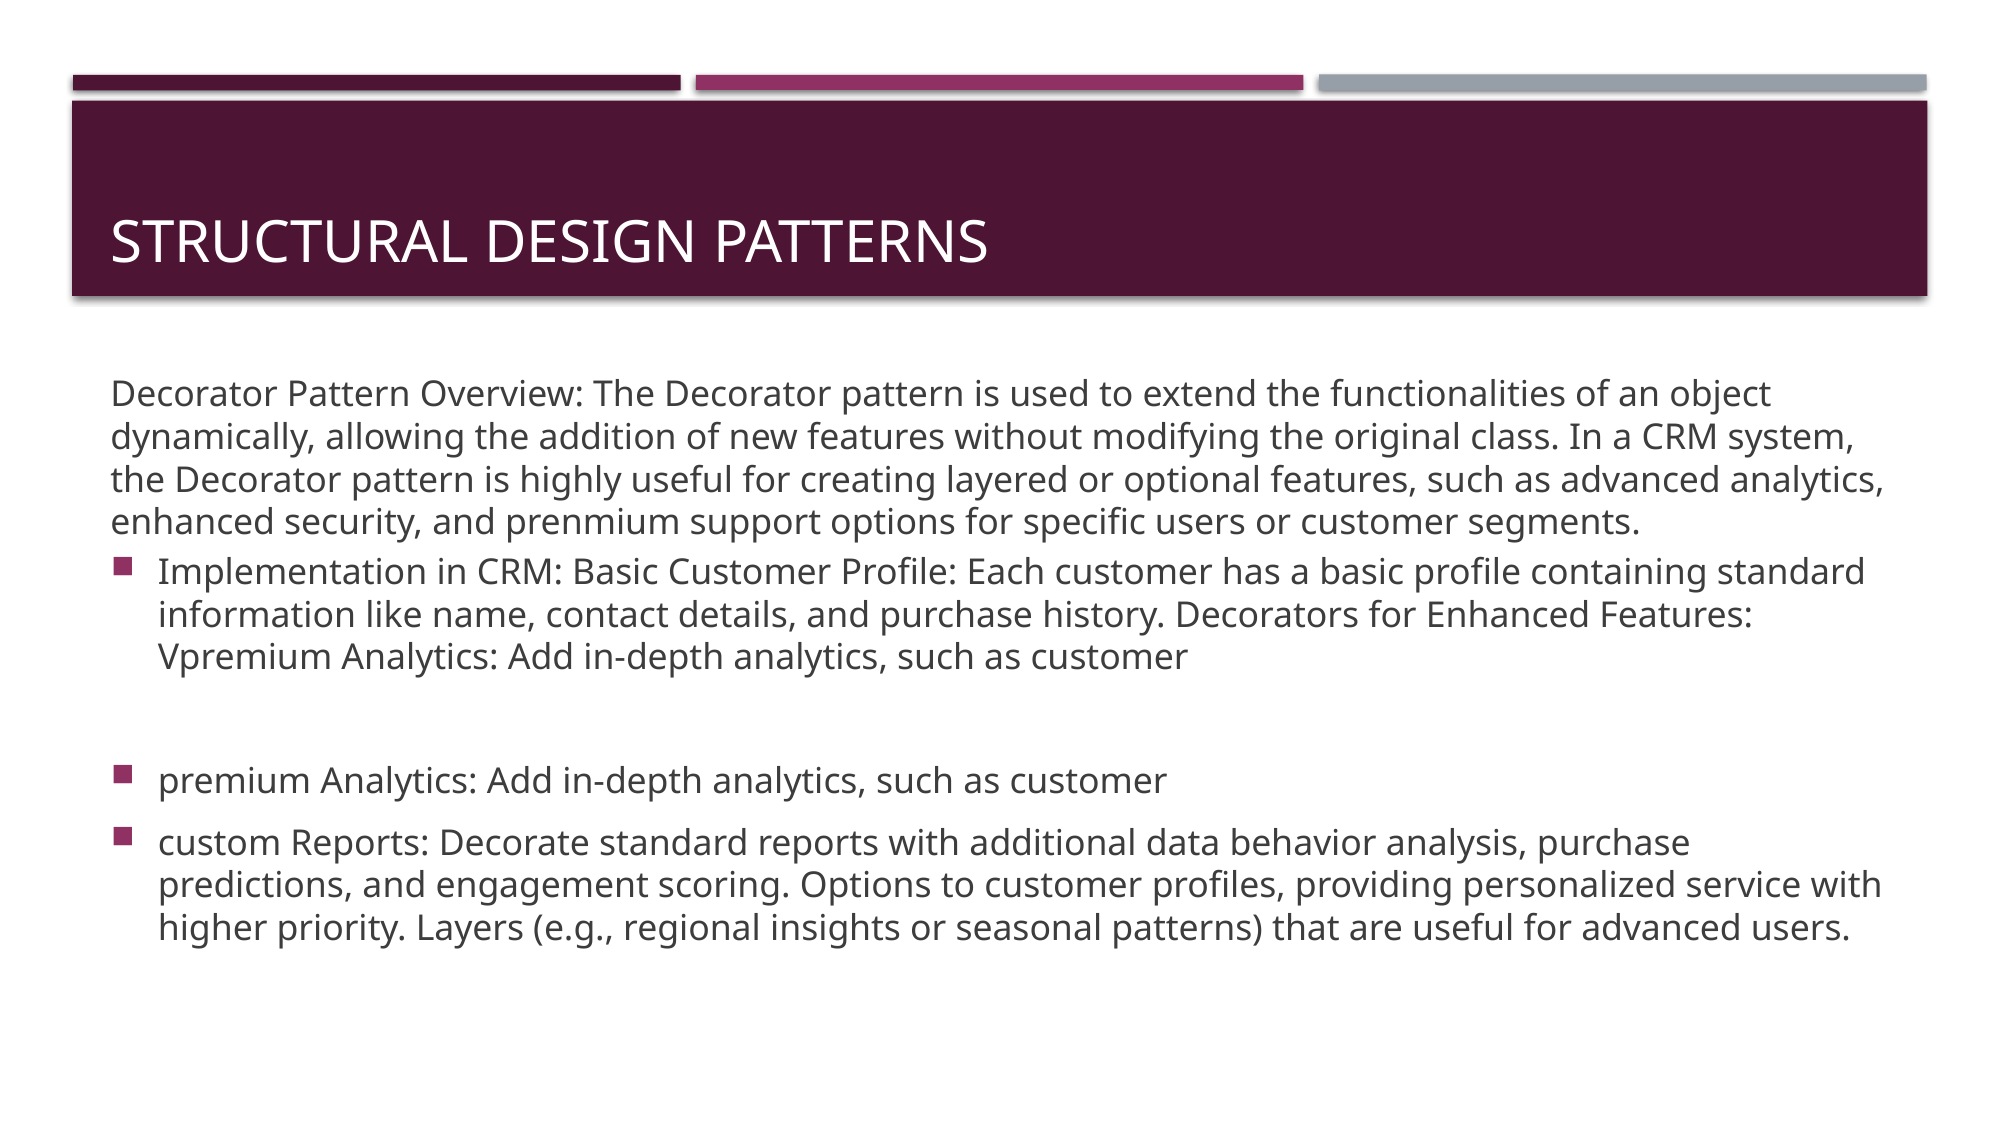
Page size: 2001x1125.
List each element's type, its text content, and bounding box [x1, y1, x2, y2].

title STRUCTURAL DESIGN PATTERNS [95, 115, 1905, 282]
list Decorator Pattern Overview: The Decorator pattern is used to extend the functionalities of an object dynamically, allowing the addition of new features without modifying the original class. In a CRM system, the Decorator pattern is highly useful for creating layered or optional features, such as advanced analytics, enhanced security, and prenmium support options for specific users or customer segments. Implementation in CRM: Basic Customer Profile: Each customer has a basic profile containing standard information like name, contact details, and purchase history. Decorators for Enhanced Features: Vpremium Analytics: Add in-depth analytics, such as customer premium Analytics: Add in-depth analytics, such as customer custom Reports: Decorate standard reports with additional data behavior analysis, purchase predictions, and engagement scoring. Options to customer profiles, providing personalized service with higher priority. Layers (e.g., regional insights or seasonal patterns) that are useful for advanced users. [95, 357, 1905, 962]
